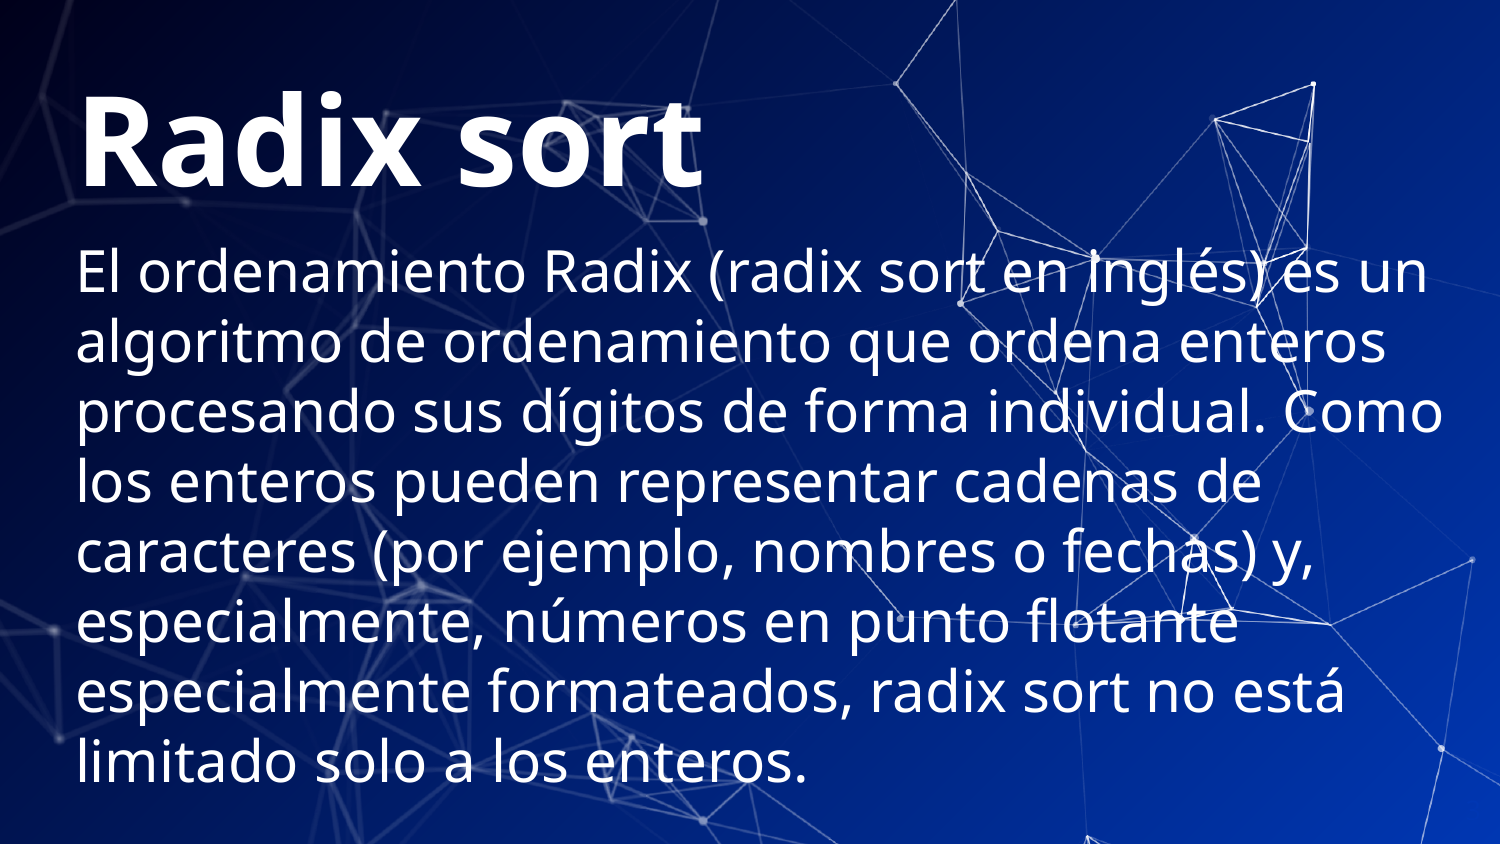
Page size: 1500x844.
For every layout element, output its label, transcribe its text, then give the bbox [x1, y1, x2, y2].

picture [0, 0, 1500, 844]
title Radix sort [75, 71, 1064, 212]
slide_number 3 [1391, 779, 1482, 844]
list El ordenamiento Radix (radix sort en inglés) es un algoritmo de ordenamiento que ordena enteros procesando sus dígitos de forma individual. Como los enteros pueden representar cadenas de caracteres (por ejemplo, nombres o fechas) y, especialmente, números en punto flotante especialmente formateados, radix sort no está limitado solo a los enteros. [75, 234, 1455, 805]
